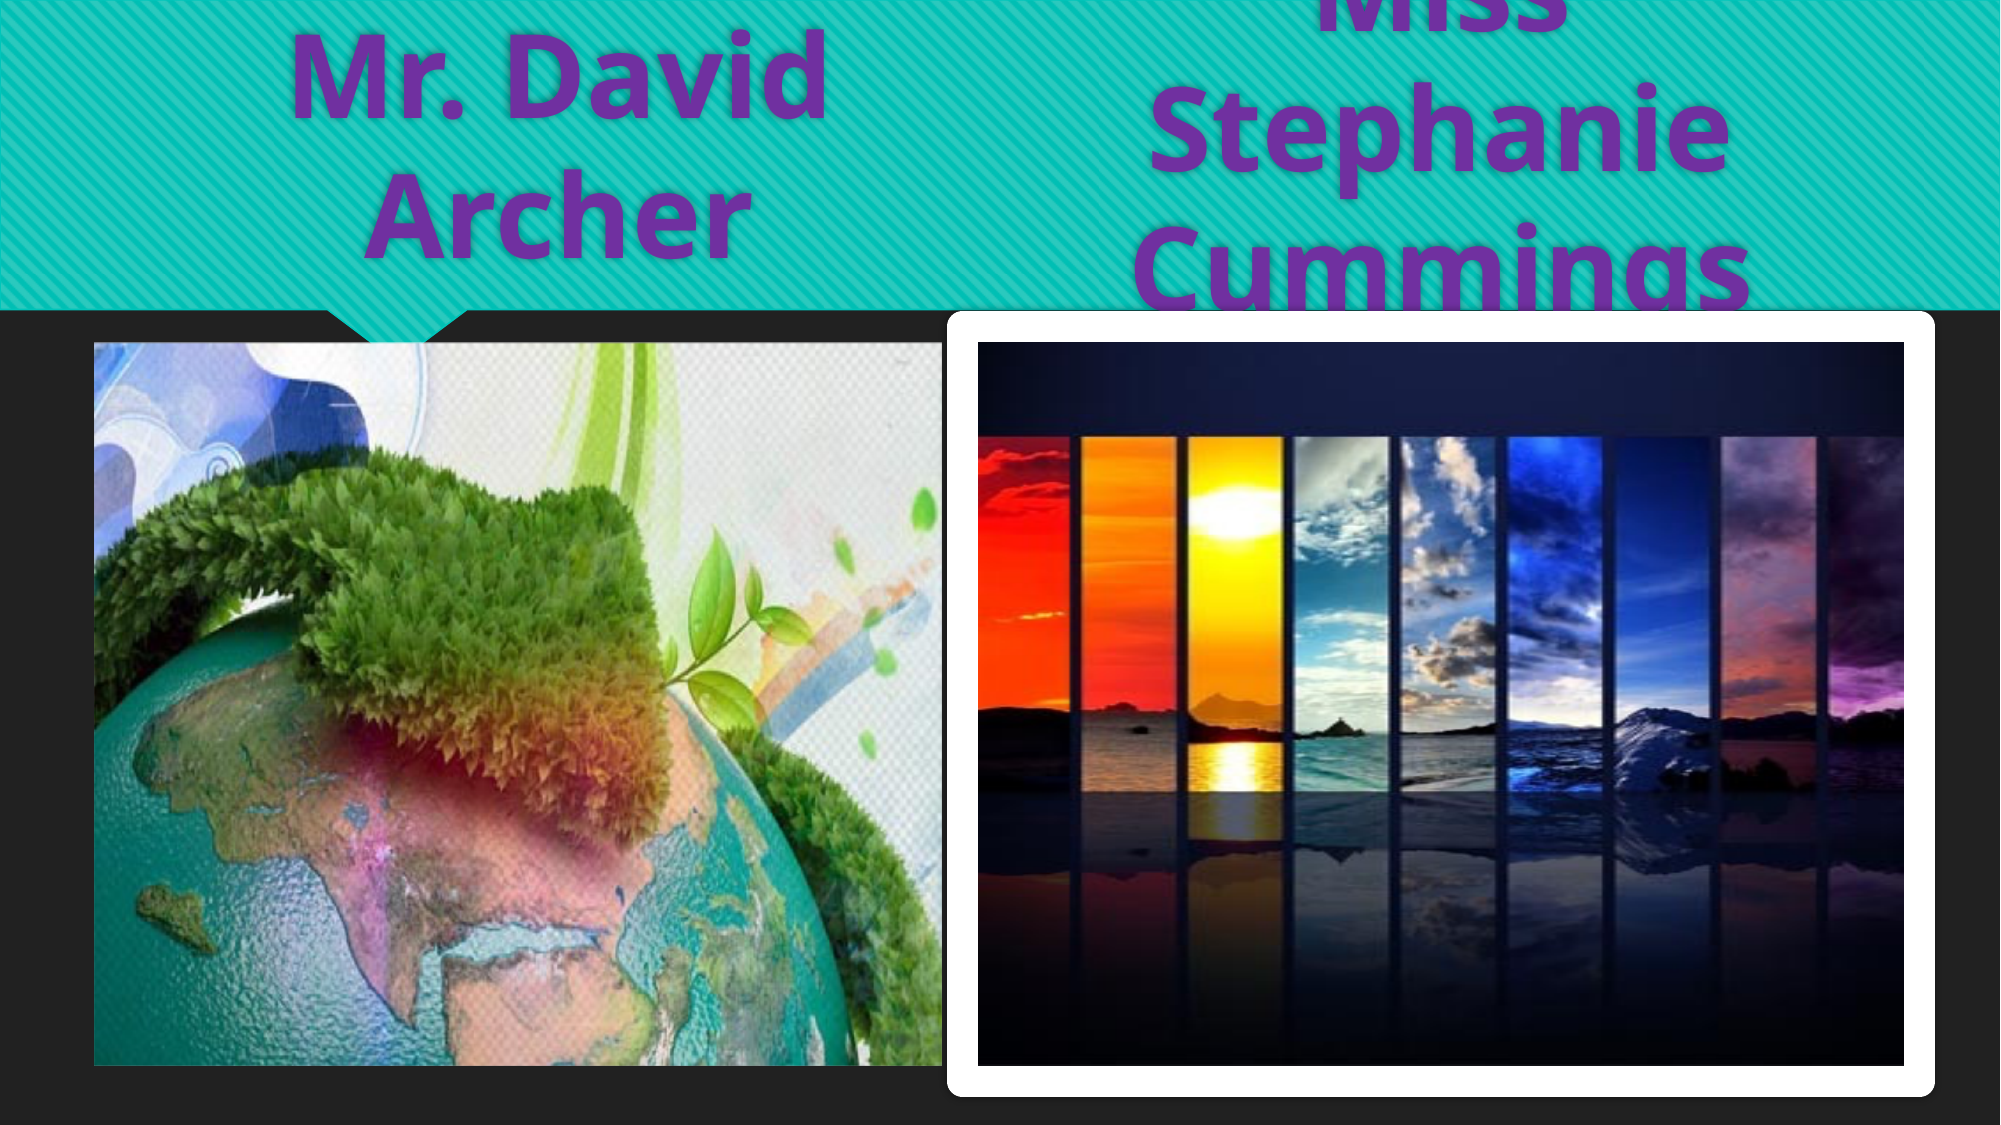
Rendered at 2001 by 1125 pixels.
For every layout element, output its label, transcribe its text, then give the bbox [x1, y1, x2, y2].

list Mr. David Archer [133, 78, 985, 290]
picture [94, 279, 941, 1125]
picture [978, 341, 1905, 1066]
list Miss Stephanie Cummings [1014, 0, 1868, 305]
